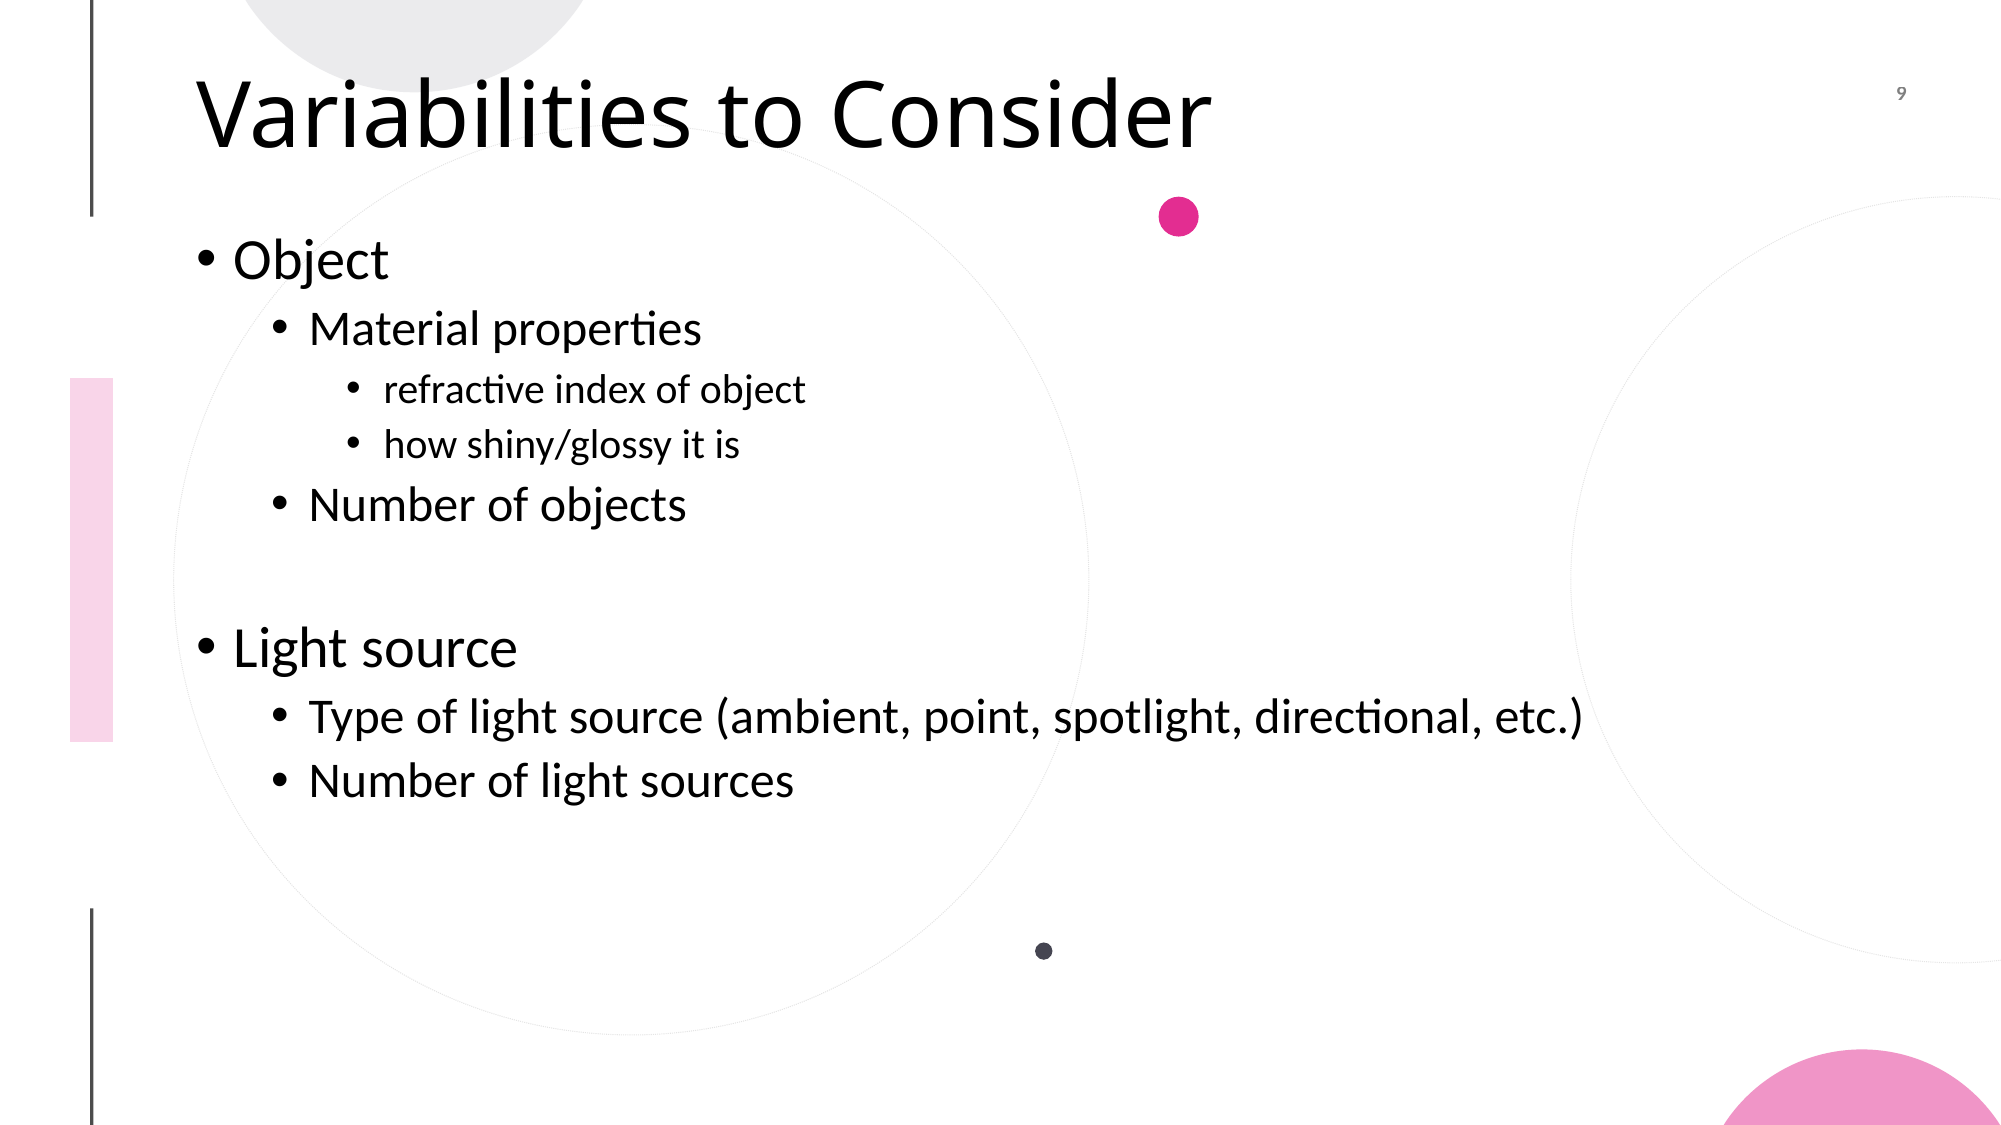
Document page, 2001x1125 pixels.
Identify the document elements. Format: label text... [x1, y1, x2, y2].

list Object Material properties refractive index of object how shiny/glossy it is Number of objects Light source Type of light source (ambient, point, spotlight, directional, etc.) Number of light sources [181, 221, 1863, 1014]
title Variabilities to Consider [181, 59, 1863, 176]
